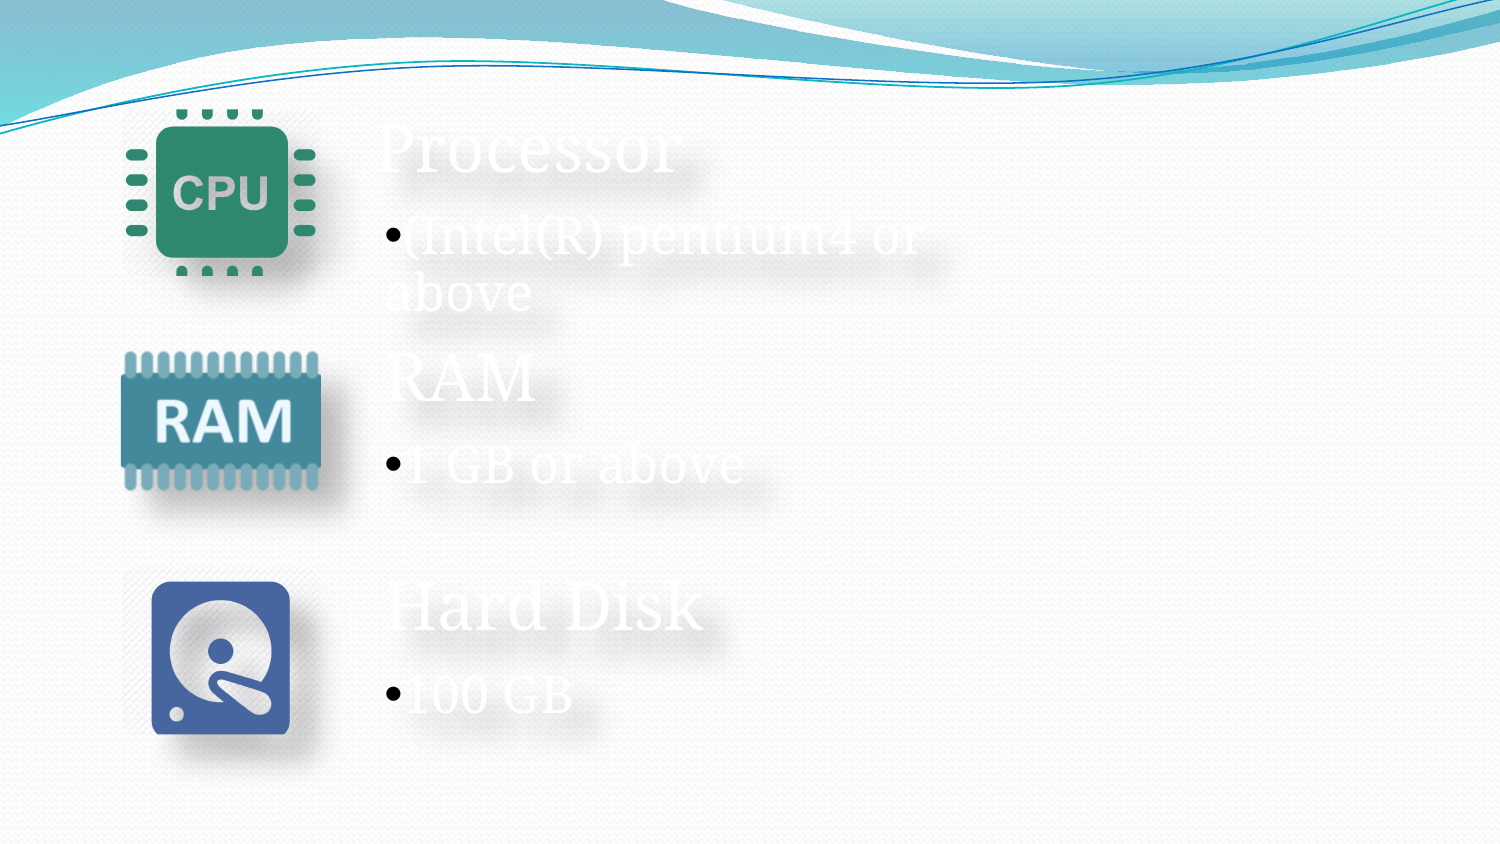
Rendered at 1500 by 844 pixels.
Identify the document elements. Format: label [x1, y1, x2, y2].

text_box [99, 88, 1101, 756]
